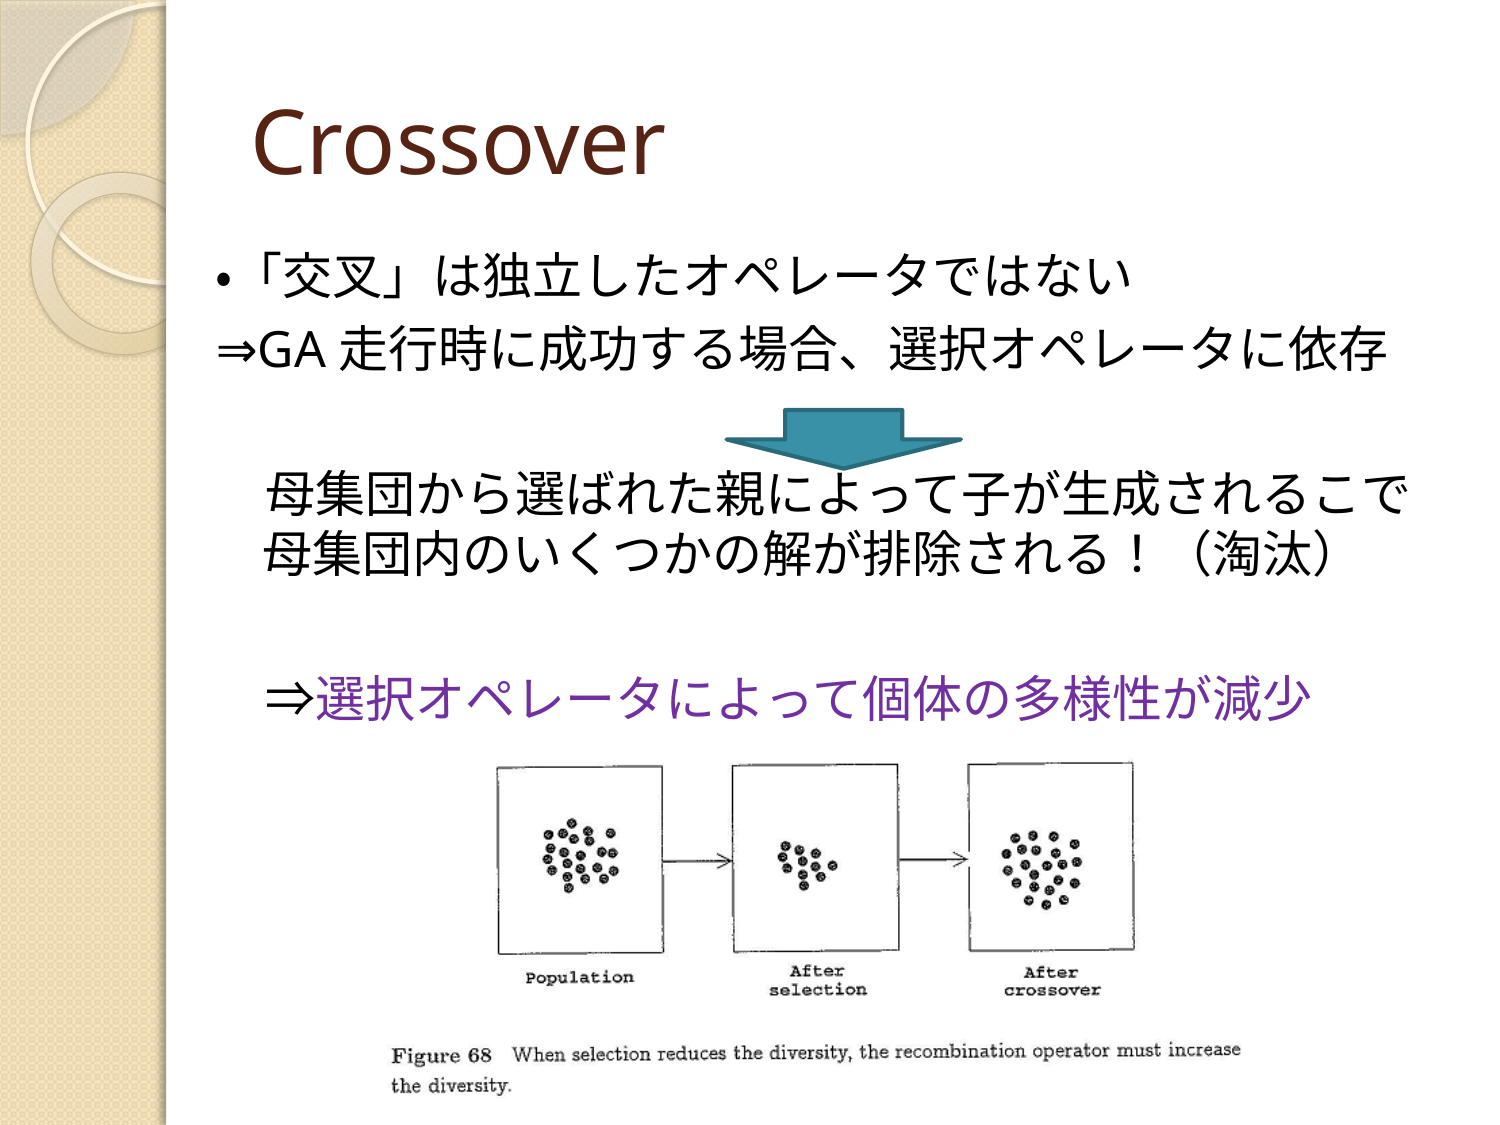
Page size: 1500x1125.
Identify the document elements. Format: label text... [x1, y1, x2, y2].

title Crossover [235, 45, 1466, 233]
text_box [724, 407, 964, 471]
list ・「交叉」は独立したオペレータではない ⇒GA走行時に成功する場合、選択オペレータに依存 母集団から選ばれた親によって子が生成されるこで母集団内のいくつかの解が排除される！（淘汰） ⇒選択オペレータによって個体の多様性が減少 [187, 237, 1466, 1025]
picture [375, 749, 1255, 1105]
